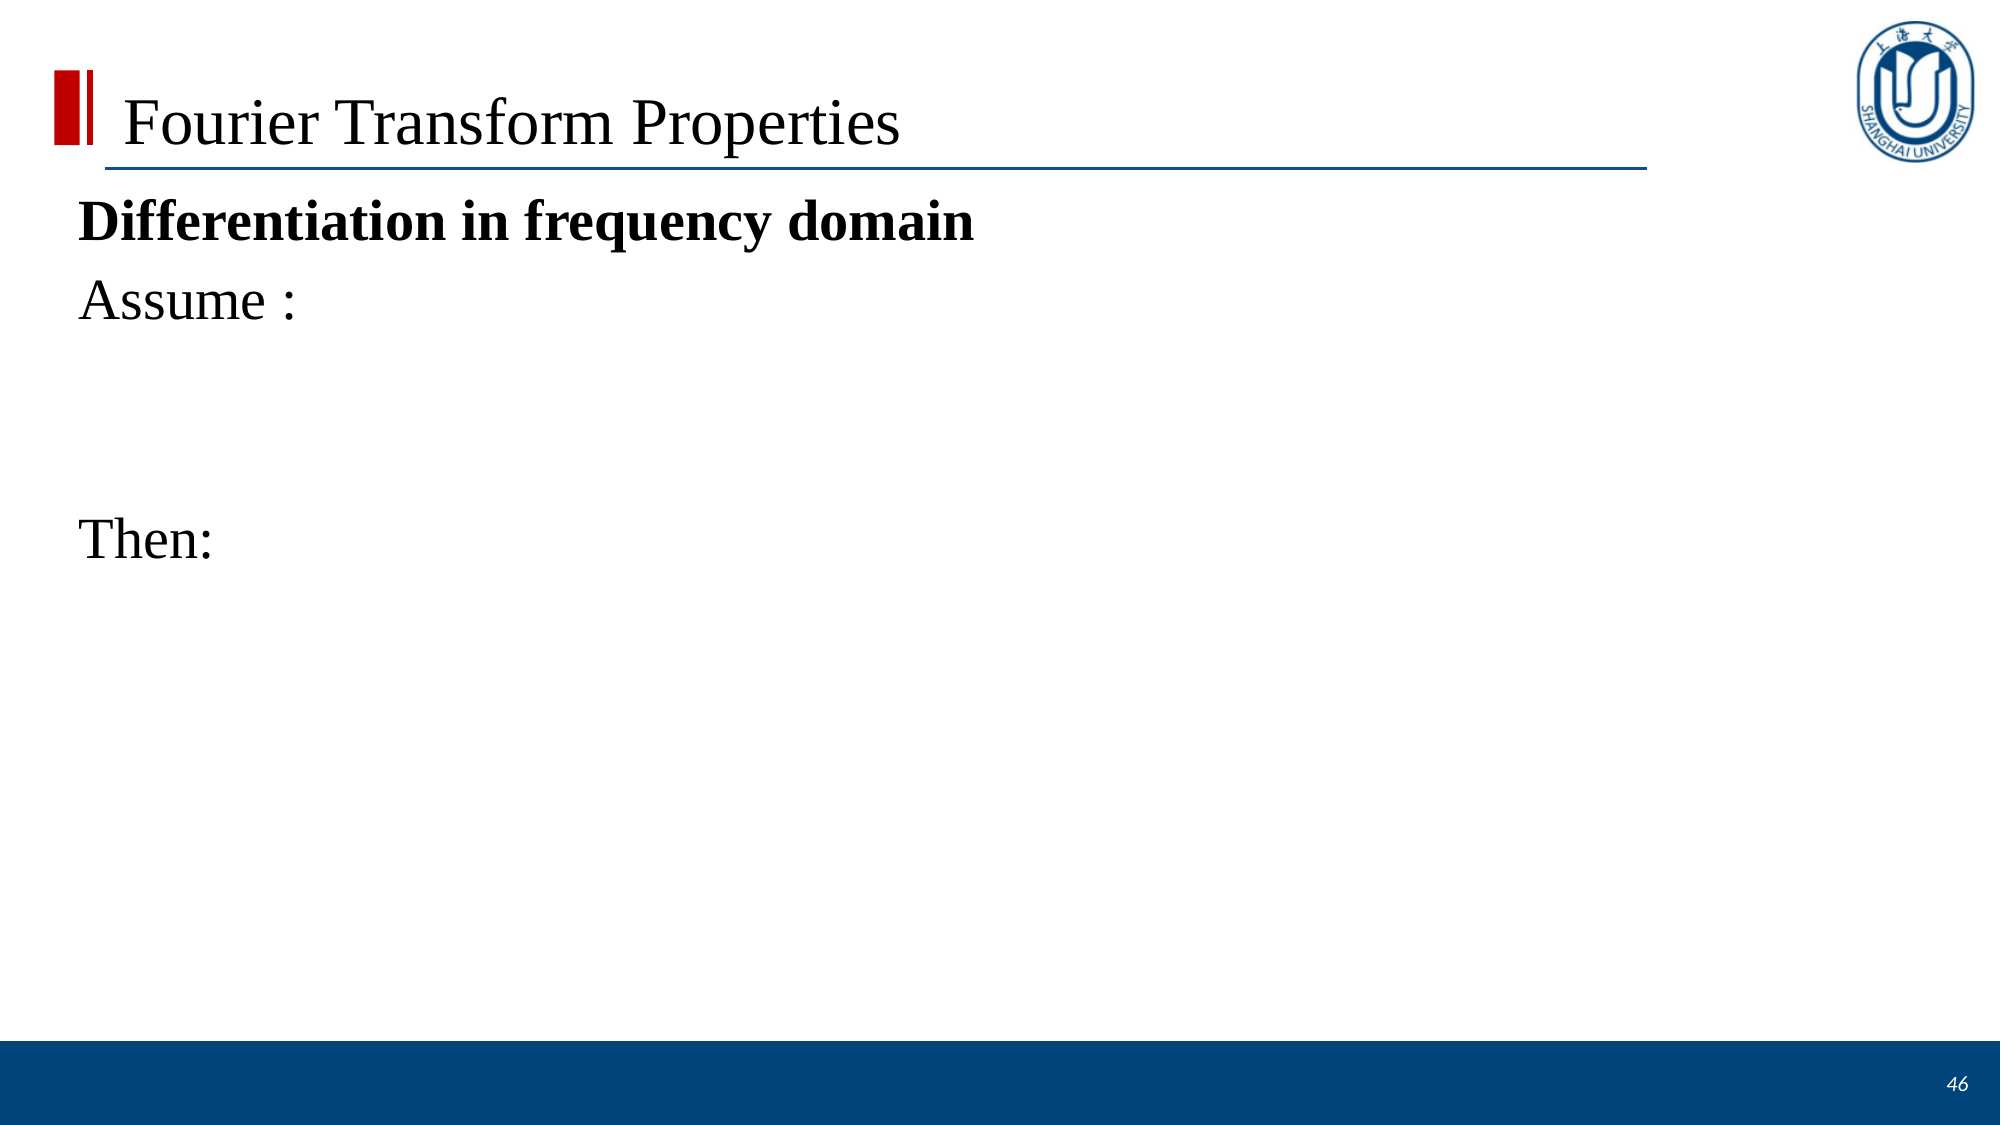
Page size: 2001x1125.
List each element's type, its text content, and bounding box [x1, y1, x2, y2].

title Fourier Transform Properties [108, 37, 1857, 167]
slide_number 46 [1768, 1052, 1984, 1113]
picture [1855, 21, 1978, 163]
